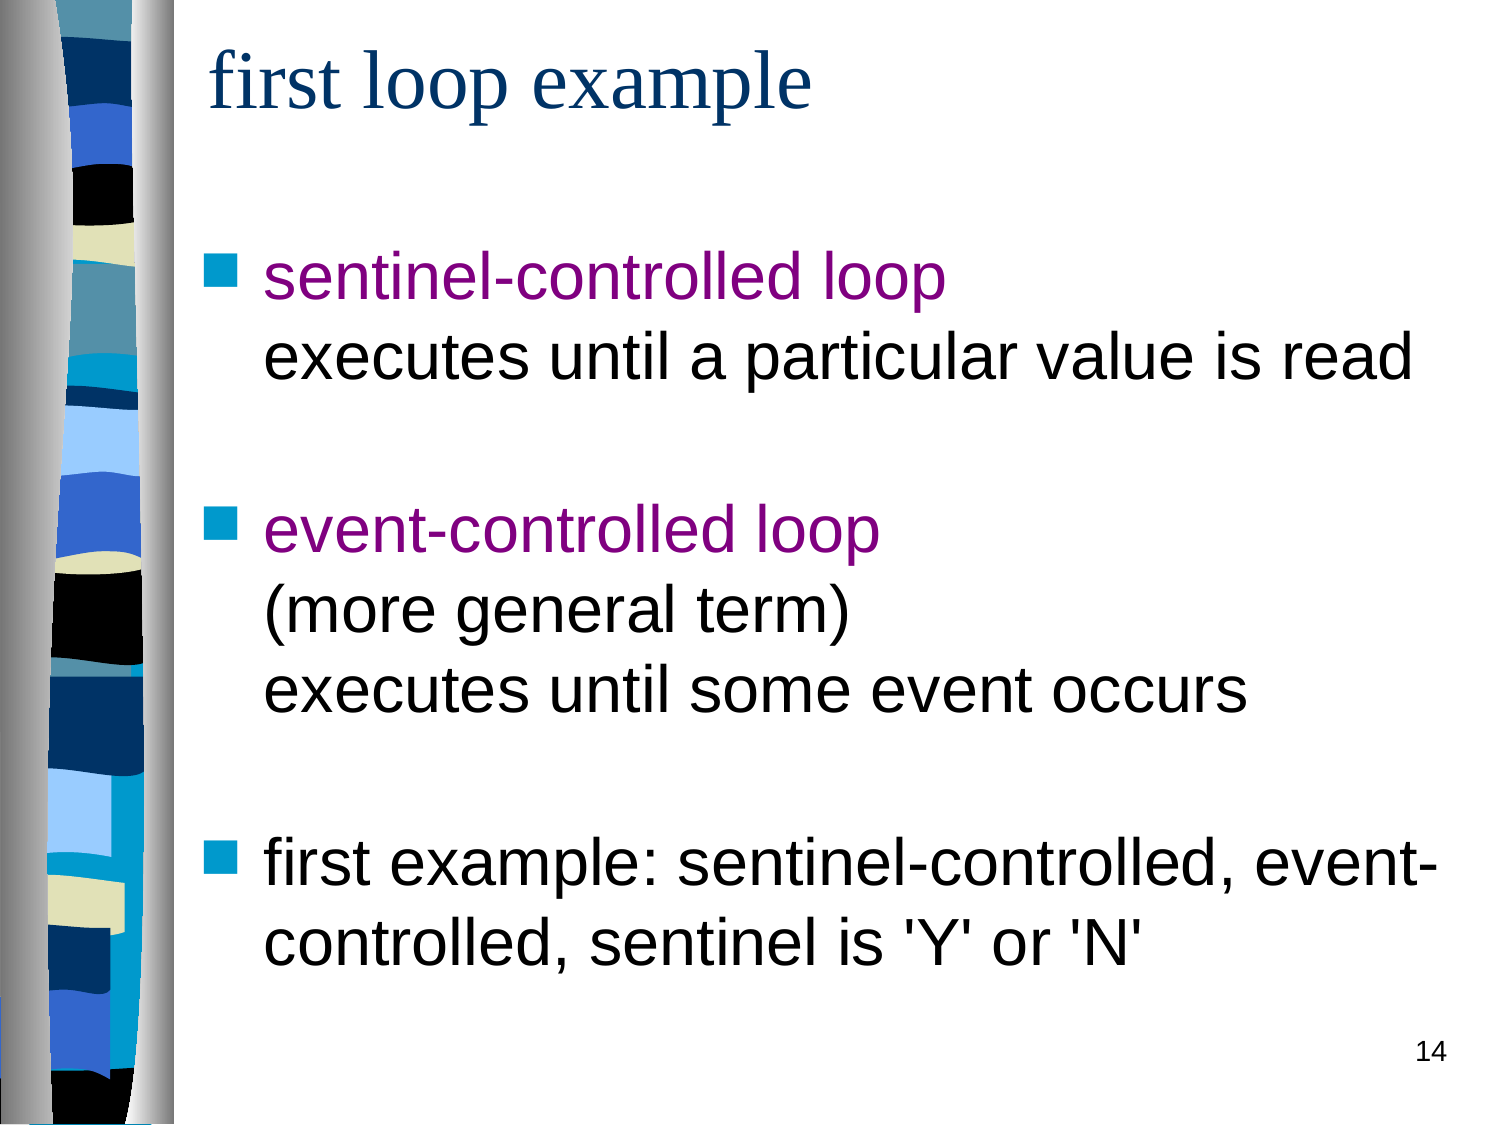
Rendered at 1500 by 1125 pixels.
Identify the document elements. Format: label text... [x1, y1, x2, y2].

list sentinel-controlled loop executes until a particular value is read event-controlled loop (more general term) executes until some event occurs first example: sentinel-controlled, event-controlled, sentinel is 'Y' or 'N' [192, 224, 1468, 900]
slide_number 14 [1149, 1024, 1463, 1101]
title first loop example [192, 0, 1468, 150]
